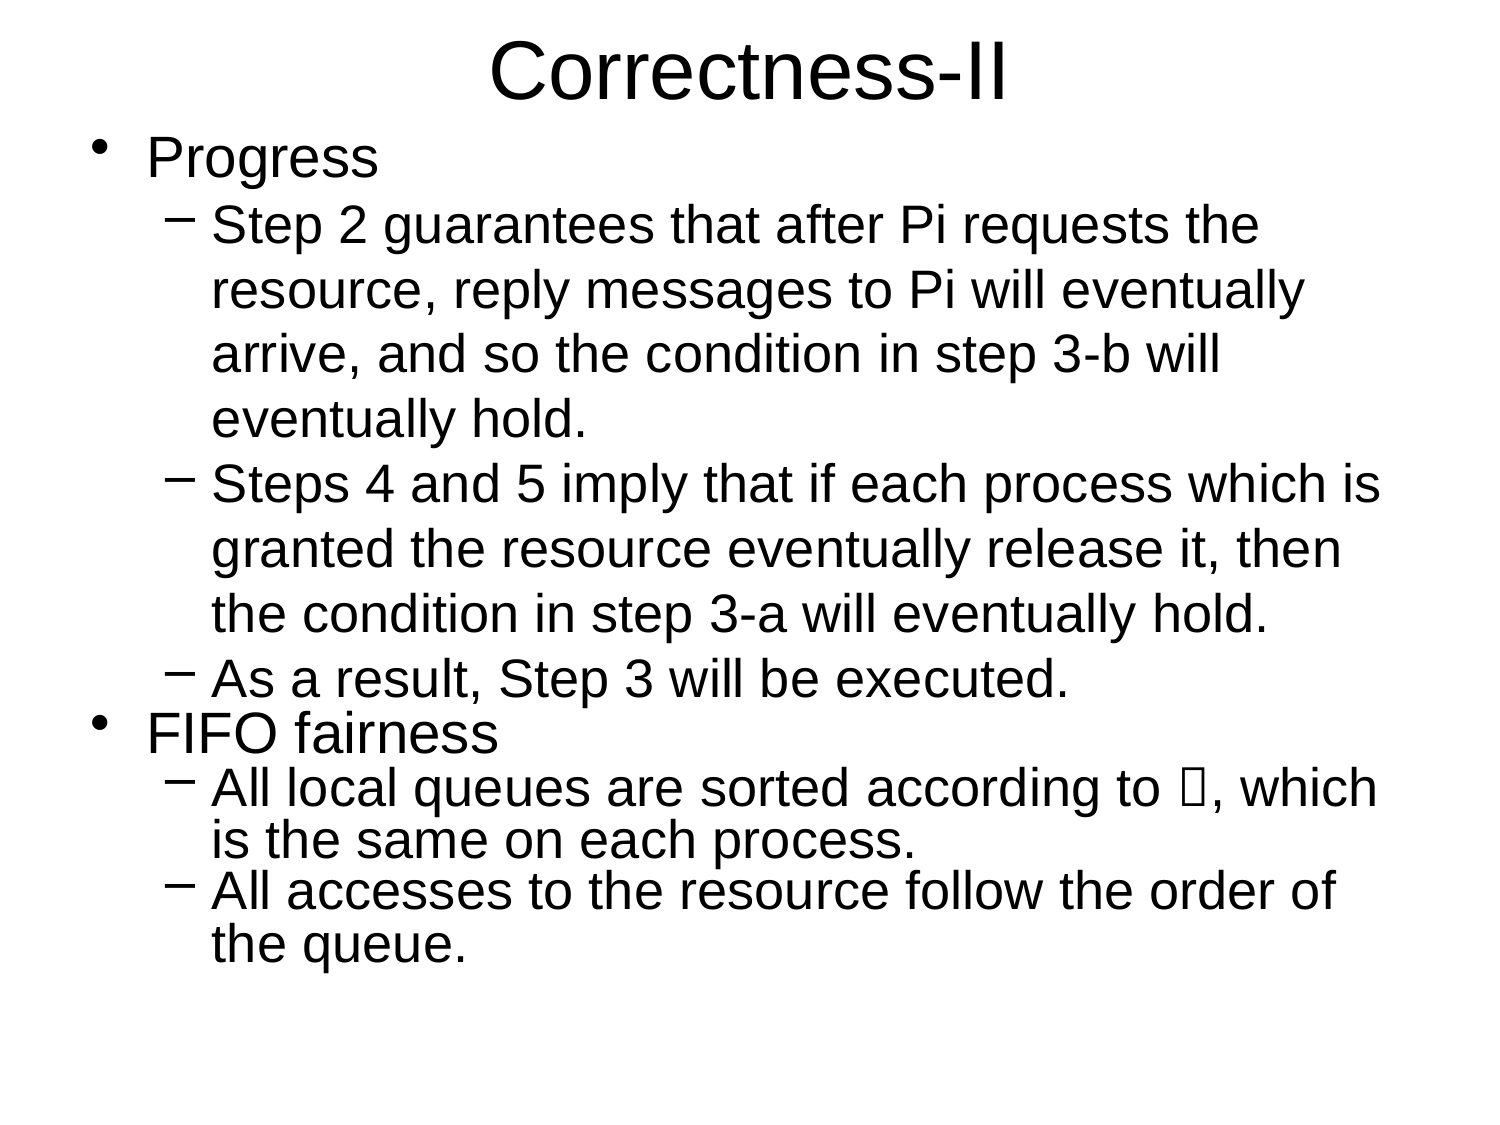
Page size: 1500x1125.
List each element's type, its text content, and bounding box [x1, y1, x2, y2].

title Correctness-II [75, 7, 1425, 125]
list Progress Step 2 guarantees that after Pi requests the resource, reply messages to Pi will eventually arrive, and so the condition in step 3-b will eventually hold. Steps 4 and 5 imply that if each process which is granted the resource eventually release it, then the condition in step 3-a will eventually hold. As a result, Step 3 will be executed. FIFO fairness All local queues are sorted according to , which is the same on each process. All accesses to the resource follow the order of the queue. [75, 125, 1425, 1125]
